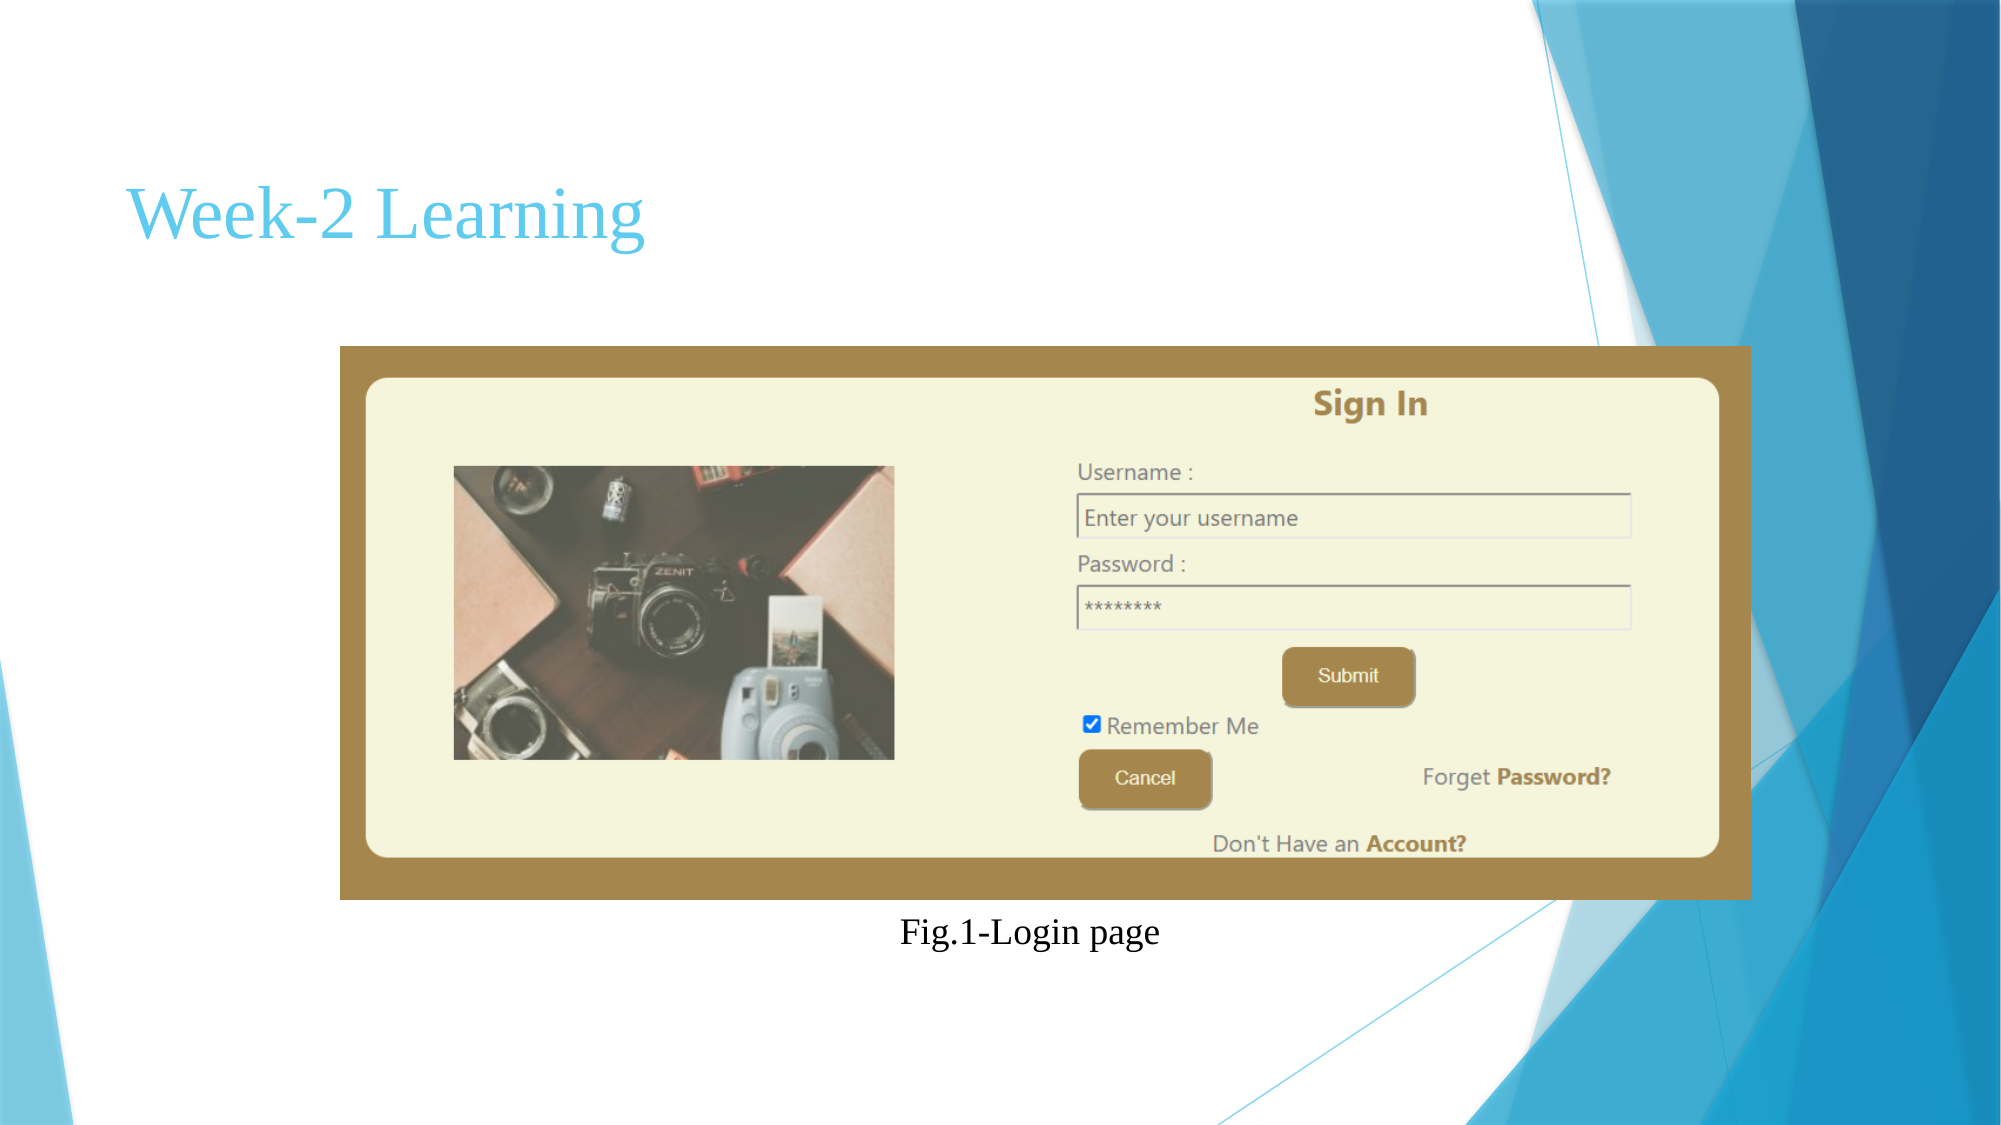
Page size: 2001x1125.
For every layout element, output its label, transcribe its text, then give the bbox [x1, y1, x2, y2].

text_box Fig.1-Login page [885, 899, 1777, 959]
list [340, 345, 1752, 900]
title Week-2 Learning [111, 99, 1522, 317]
